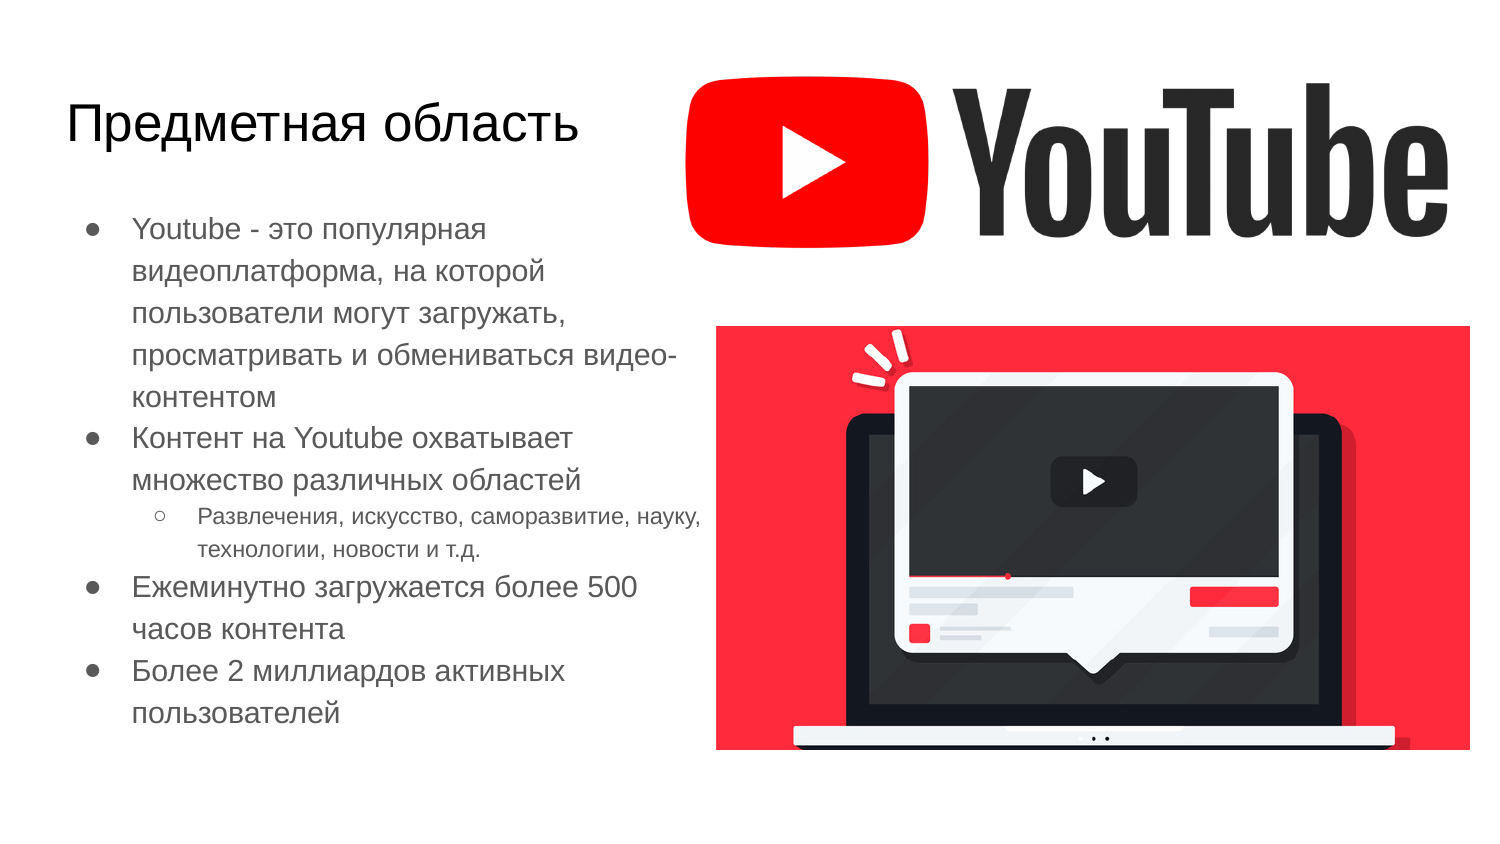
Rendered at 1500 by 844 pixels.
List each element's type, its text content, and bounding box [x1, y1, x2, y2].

title Предметная область [51, 72, 666, 167]
picture [716, 326, 1470, 750]
picture [671, 31, 1470, 289]
list Youtube - это популярная видеоплатформа, на которой пользователи могут загружать, просматривать и обмениваться видео-контентом Контент на Youtube охватывает множество различных областей Развлечения, искусство, саморазвитие, науку, технологии, новости и т.д. Ежеминутно загружается более 500 часов контента Более 2 миллиардов активных пользователей [51, 189, 717, 750]
